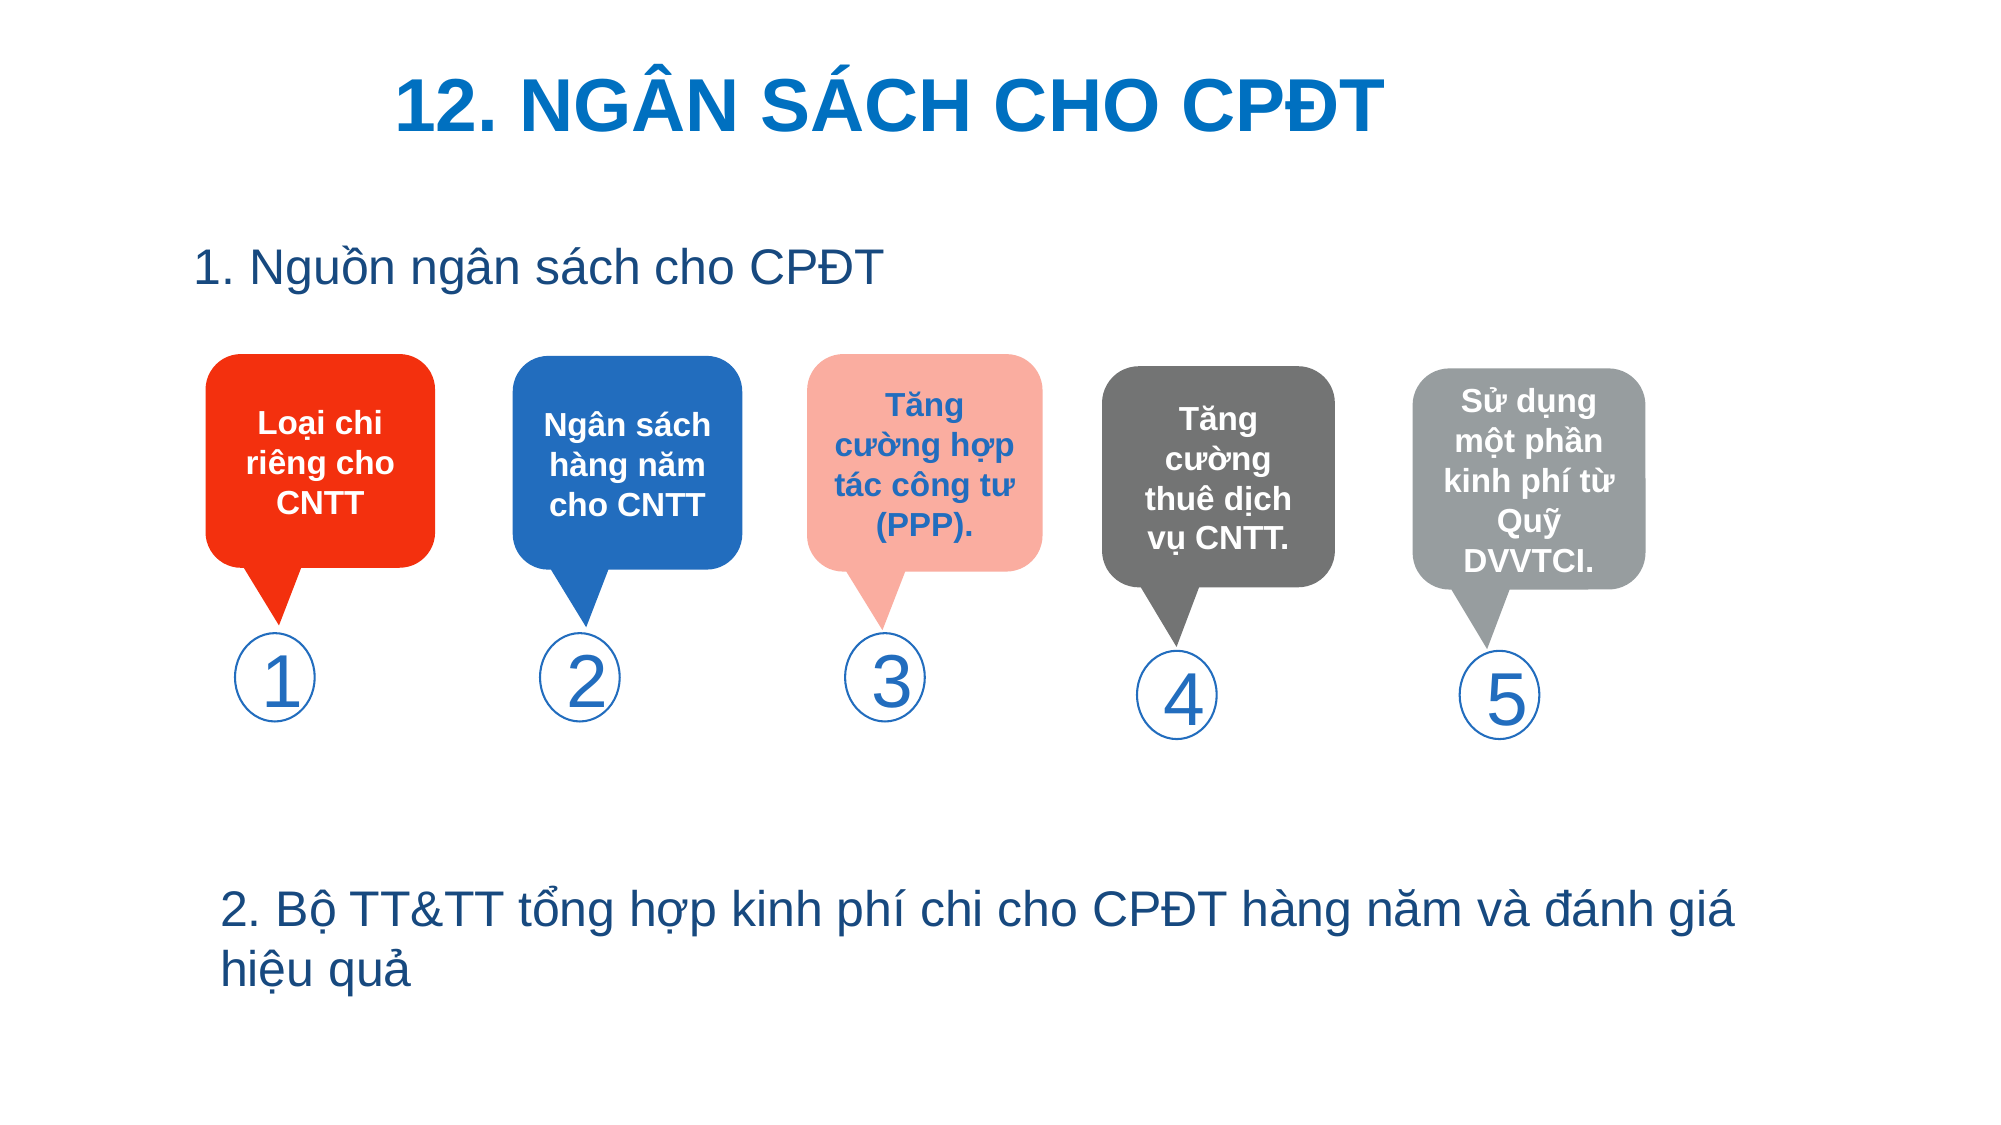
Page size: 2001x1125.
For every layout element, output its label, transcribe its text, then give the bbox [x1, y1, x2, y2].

text_box 2. Bộ TT&TT tổng hợp kinh phí chi cho CPĐT hàng năm và đánh giá hiệu quả [205, 868, 1798, 1004]
text_box Tăng cường hợp tác công tư (PPP). [805, 353, 1044, 632]
text_box Ngân sách hàng năm cho CNTT [511, 354, 744, 630]
text_box Tăng cường thuê dịch vụ CNTT. [1100, 365, 1336, 649]
text_box Sử dụng một phần kinh phí từ Quỹ DVVTCI. [1411, 367, 1647, 651]
text_box 1. Nguồn ngân sách cho CPĐT [179, 227, 1076, 303]
text_box Loại chi riêng cho CNTT [204, 353, 437, 628]
text_box 3 [844, 632, 926, 723]
text_box 5 [1458, 649, 1541, 741]
text_box 2 [538, 632, 621, 723]
text_box 4 [1135, 649, 1218, 741]
text_box 12. NGÂN SÁCH CHO CPĐT [172, 55, 1609, 148]
text_box 1 [233, 632, 316, 723]
